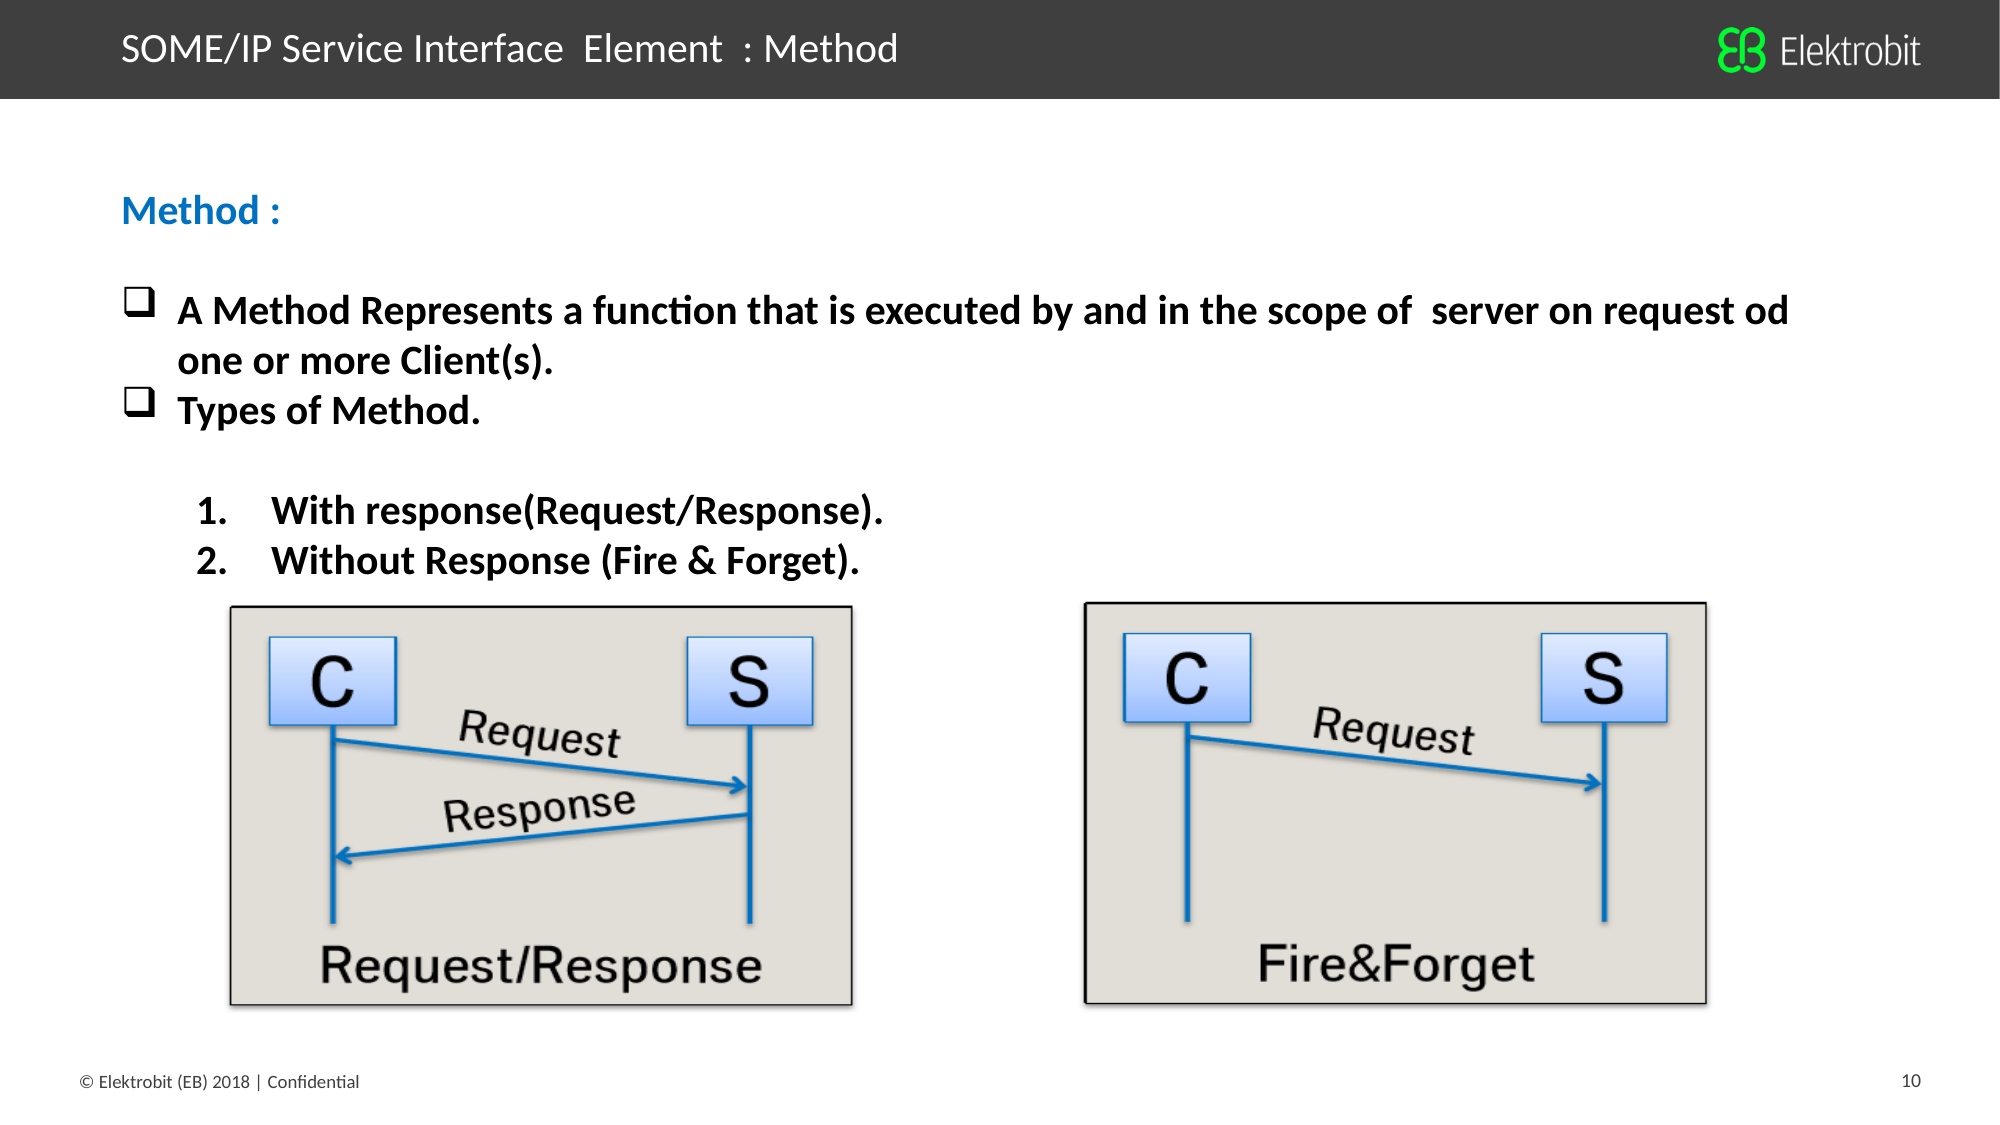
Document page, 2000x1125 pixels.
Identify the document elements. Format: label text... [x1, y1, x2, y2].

text_box Method : A Method Represents a function that is executed by and in the scope of server on request od one or more Client(s). Types of Method. With response(Request/Response). Without Response (Fire & Forget). [120, 175, 1804, 1011]
picture [1069, 581, 1718, 1014]
text_box SOME/IP Service Interface Element : Method [120, 13, 1117, 79]
picture [1718, 27, 1921, 73]
picture [216, 596, 870, 1014]
